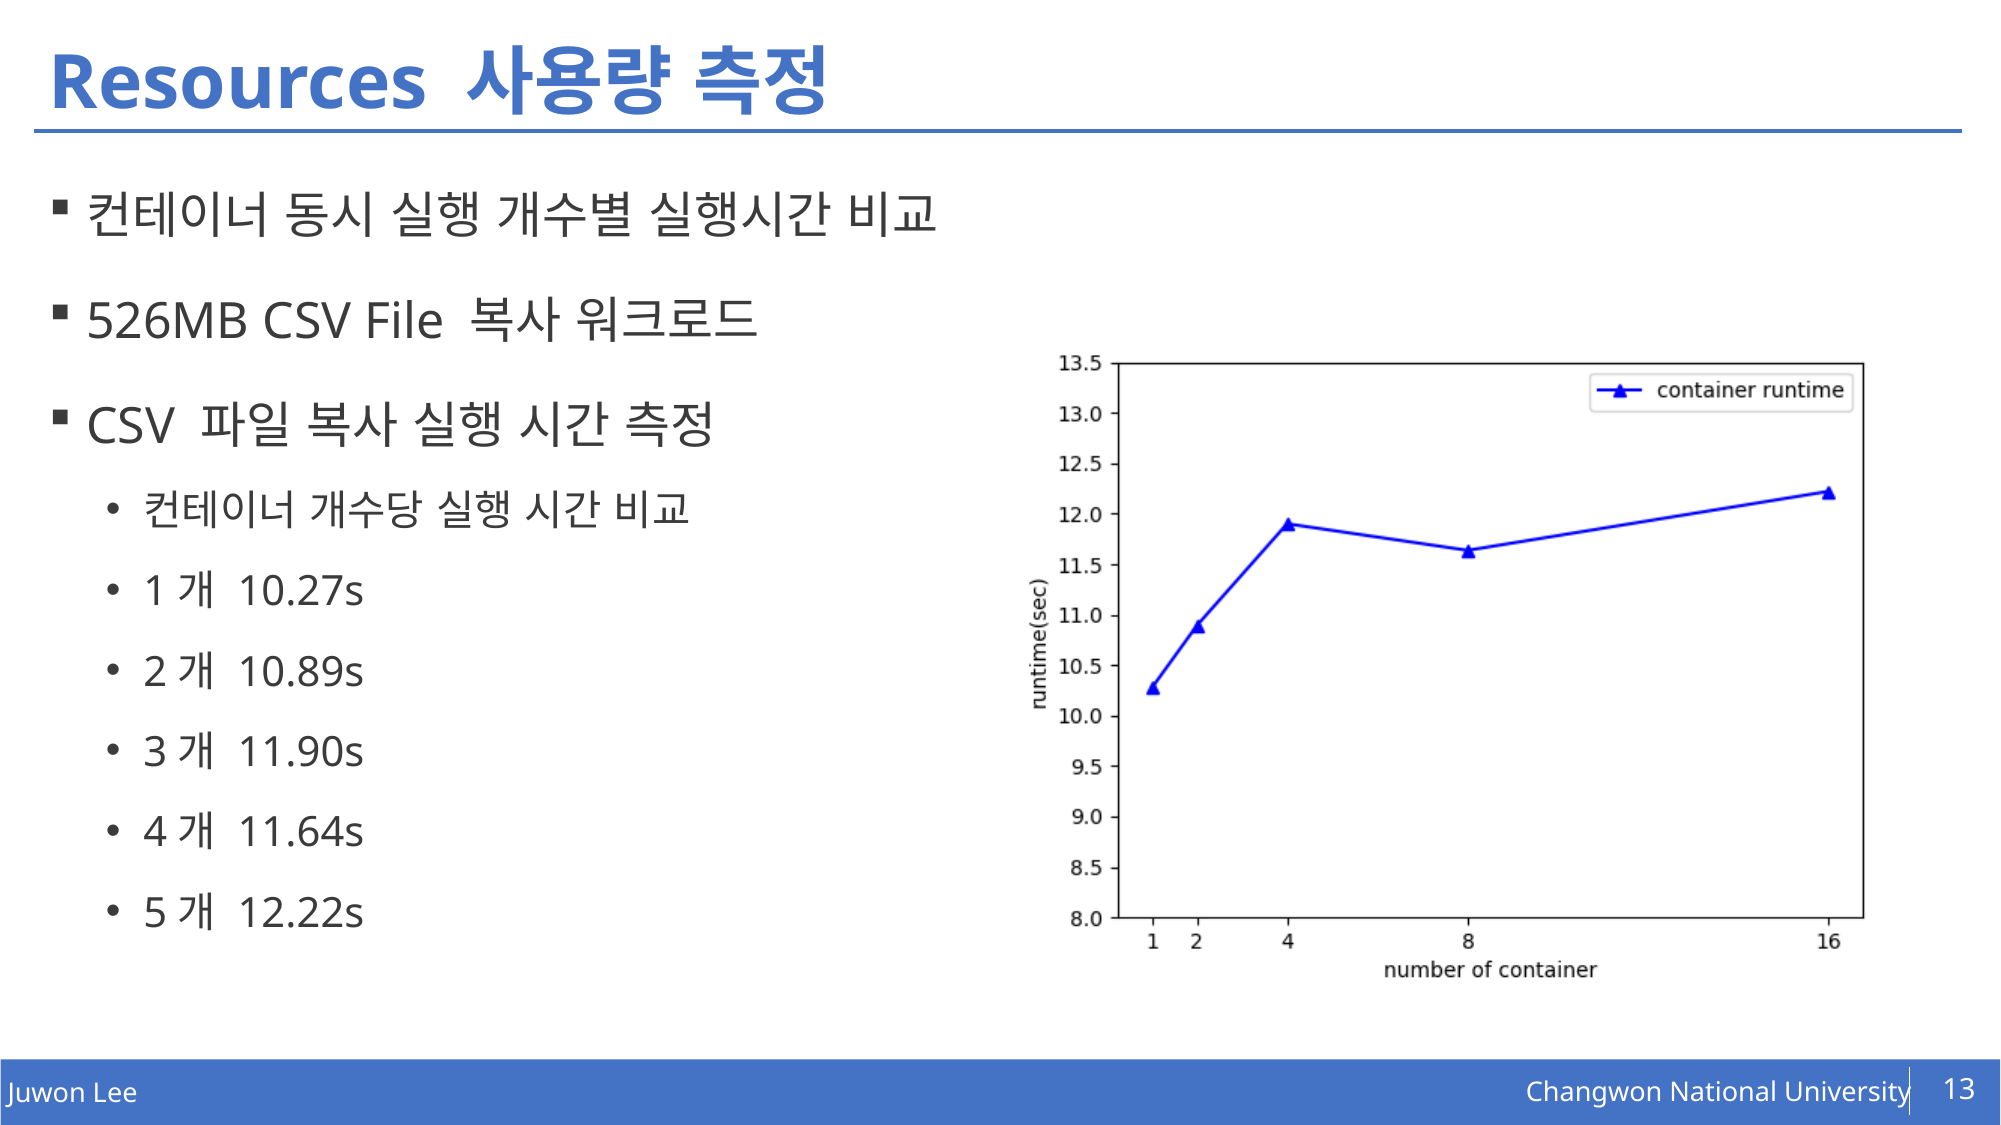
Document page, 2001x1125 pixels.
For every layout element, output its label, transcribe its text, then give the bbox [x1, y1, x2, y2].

picture [998, 276, 1959, 997]
list 컨테이너 동시 실행 개수별 실행시간 비교 526MB CSV File 복사 워크로드 CSV 파일 복사 실행 시간 측정 컨테이너 개수당 실행 시간 비교 1개 10.27s 2개 10.89s 3개 11.90s 4개 11.64s 5개 12.22s [33, 152, 1963, 997]
slide_number 13 [1922, 1060, 1996, 1121]
title Resources 사용량 측정 [33, 27, 1963, 143]
